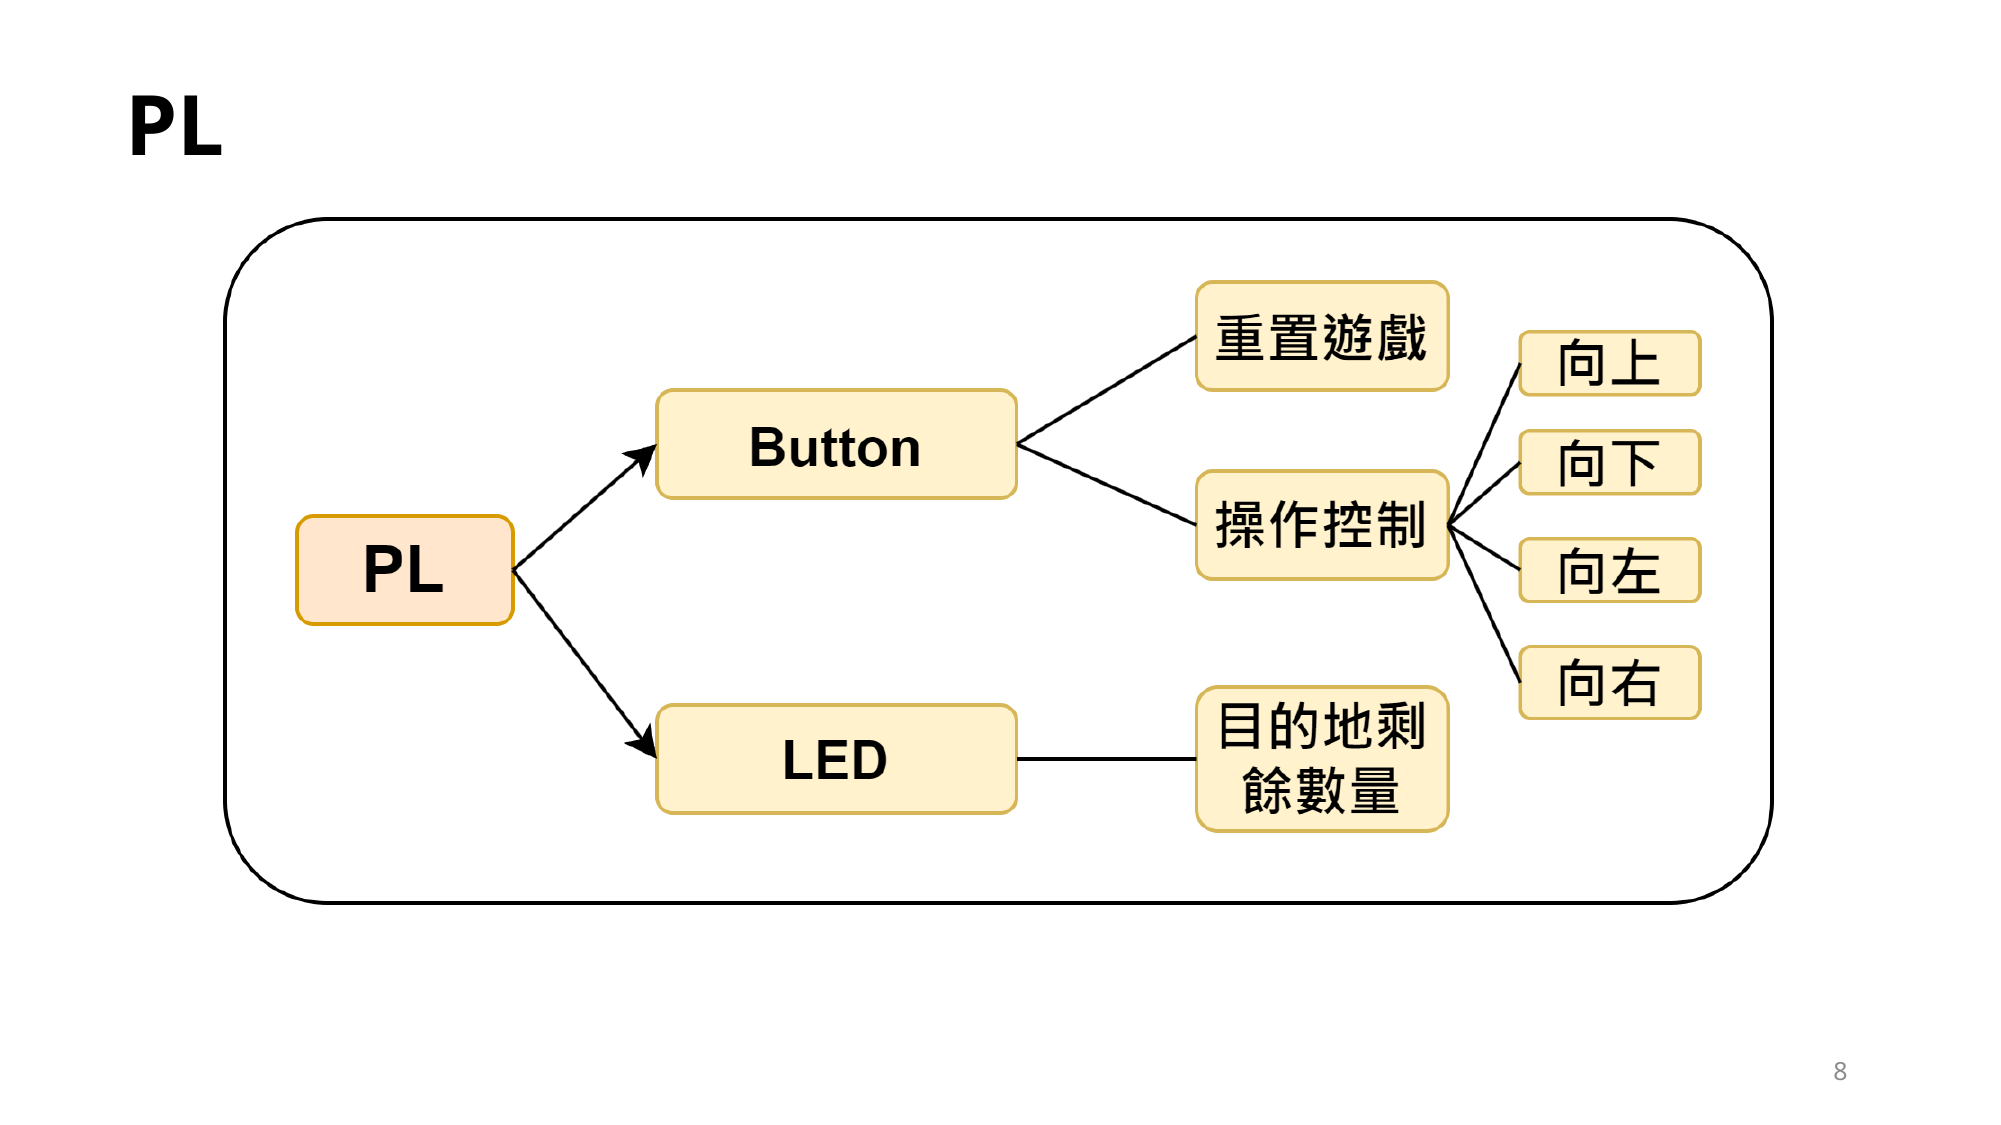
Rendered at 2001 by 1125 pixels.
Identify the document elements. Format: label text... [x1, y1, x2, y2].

picture [187, 181, 1813, 944]
slide_number 8 [1412, 1042, 1863, 1103]
text_box PL [110, 65, 247, 180]
